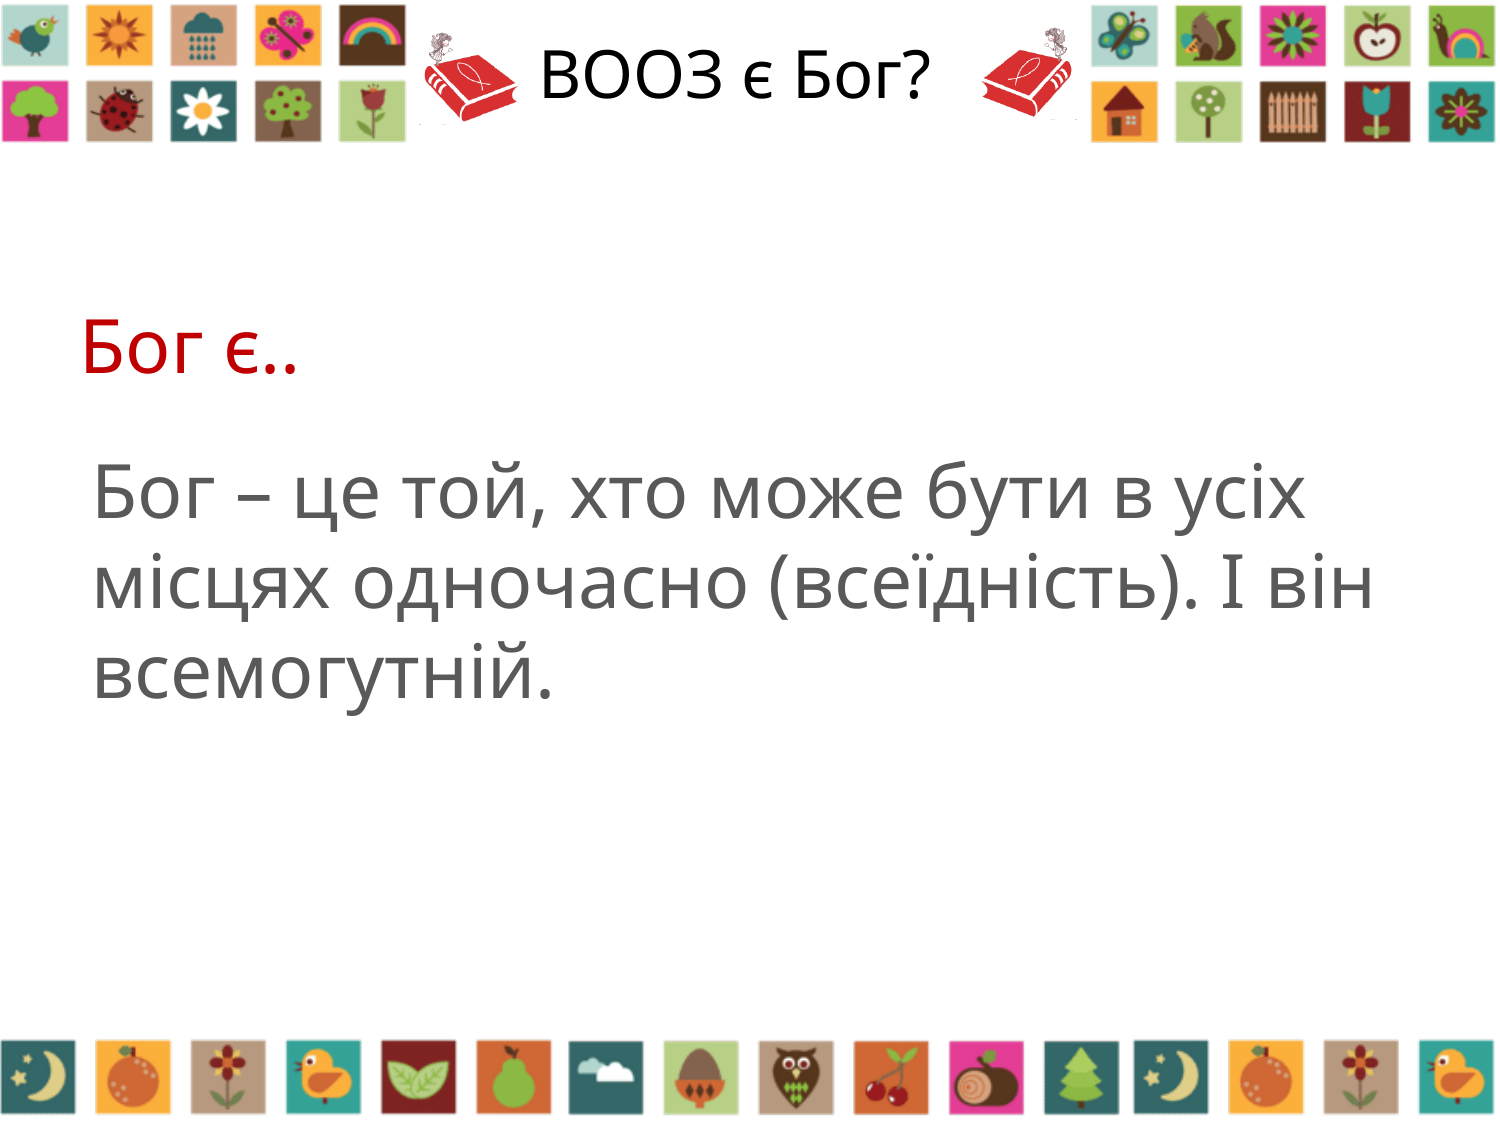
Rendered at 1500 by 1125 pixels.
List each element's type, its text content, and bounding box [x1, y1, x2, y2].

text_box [0, 1028, 1500, 1118]
text_box ВООЗ є Бог? [553, 24, 945, 120]
text_box Бог – це той, хто може бути в усіх місцях одночасно (всеїдність). І він всемогутній. [76, 436, 1424, 722]
picture [950, 3, 1500, 150]
text_box Бог є.. [64, 290, 1412, 396]
picture [0, 3, 550, 150]
